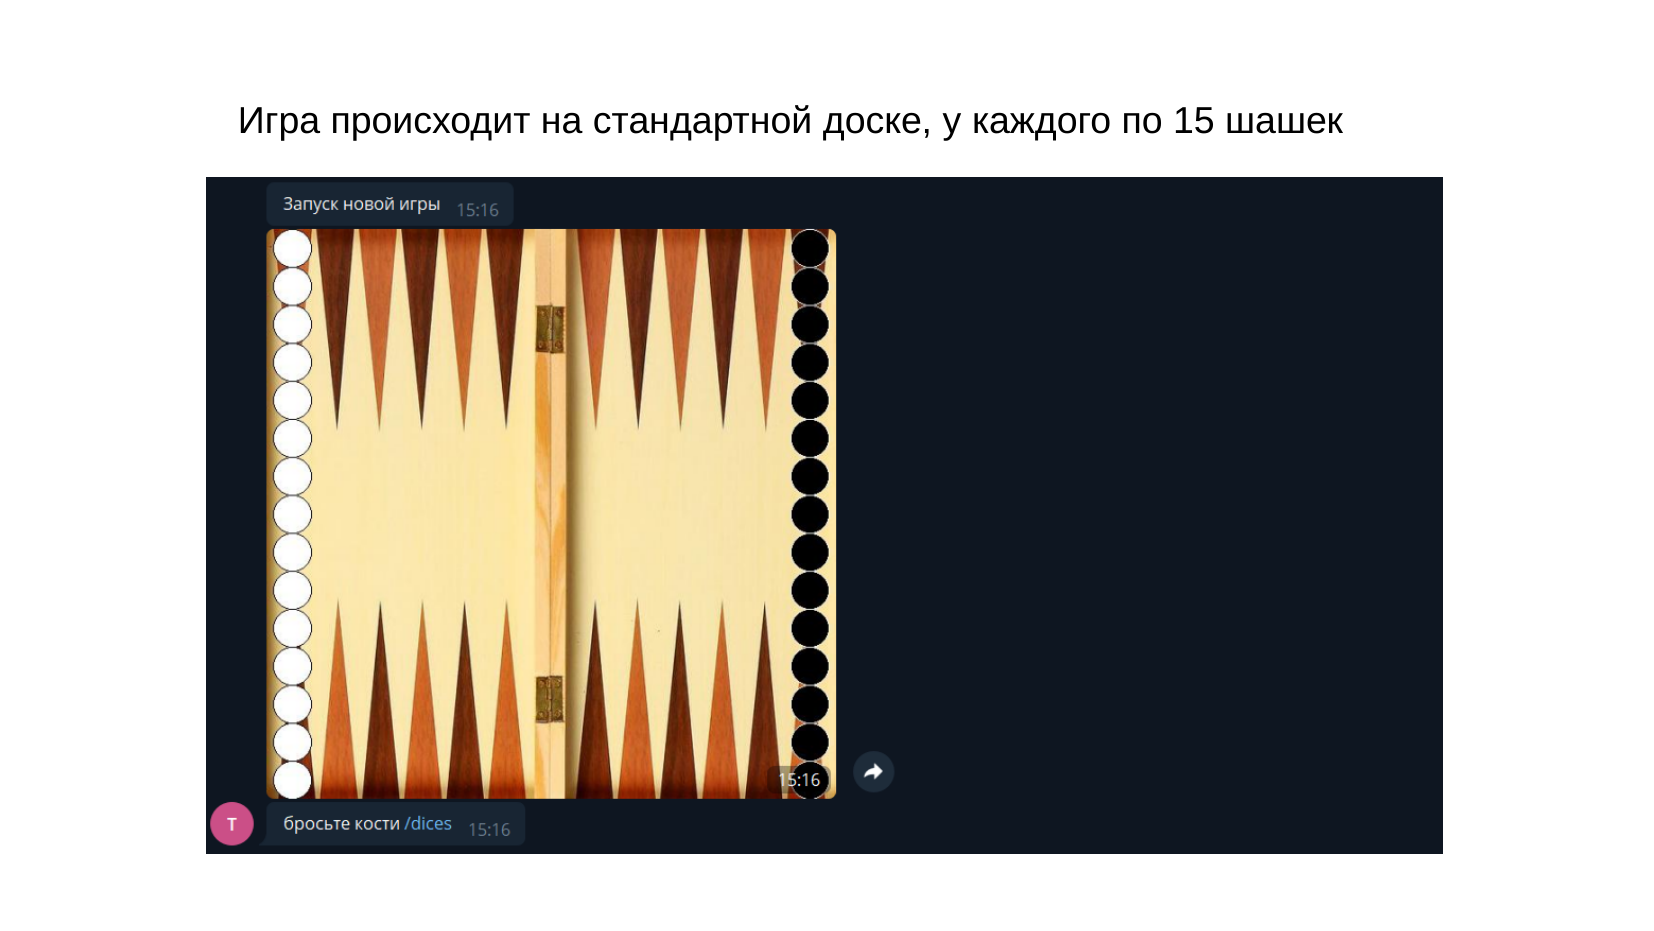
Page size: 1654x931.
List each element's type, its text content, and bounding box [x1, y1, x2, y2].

text_box Игра происходит на стандартной доске, у каждого по 15 шашек [223, 88, 1418, 175]
picture [206, 176, 1443, 854]
